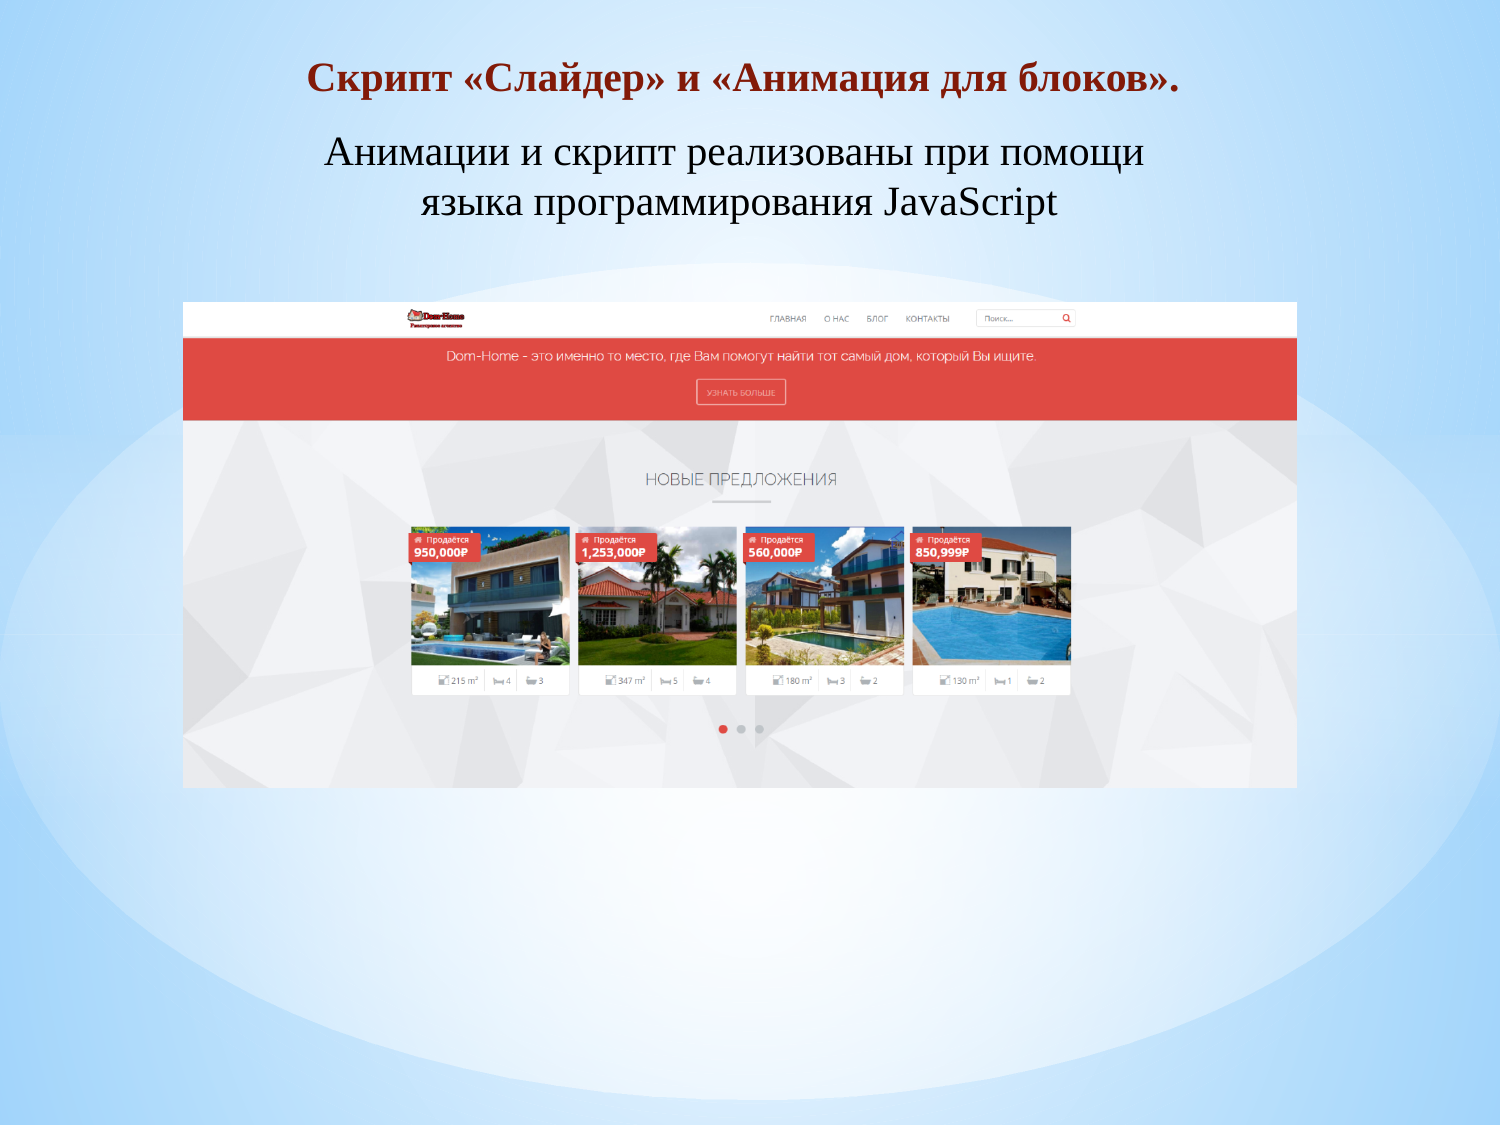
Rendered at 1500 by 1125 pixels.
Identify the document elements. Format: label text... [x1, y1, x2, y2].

text_box Скрипт «Слайдер» и «Анимация для блоков». [291, 42, 1195, 108]
text_box Анимации и скрипт реализованы при помощи языка программирования JavaScript [309, 116, 1170, 231]
picture [182, 302, 1297, 788]
